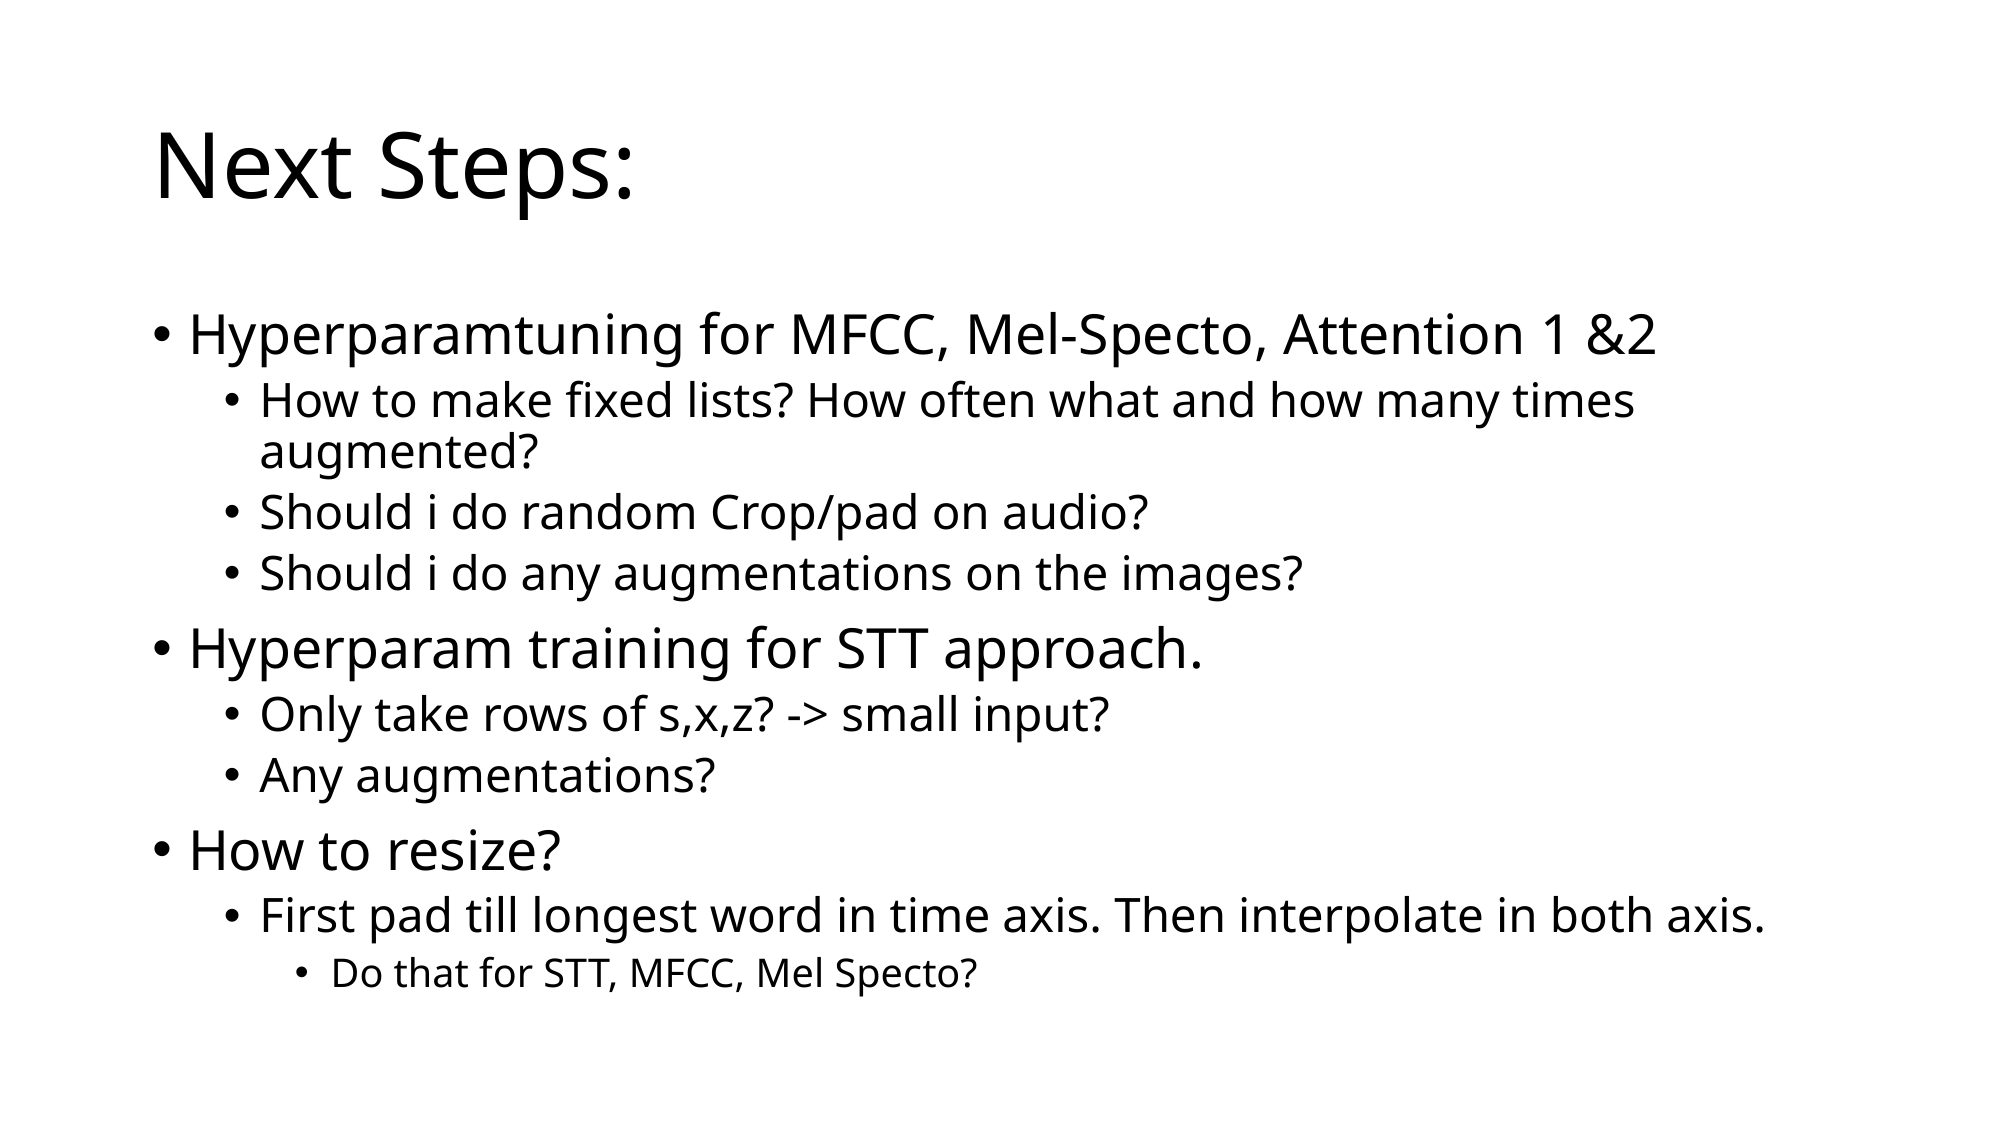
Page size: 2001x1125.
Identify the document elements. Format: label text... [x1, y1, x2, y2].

title Next Steps: [137, 59, 1863, 278]
list Hyperparamtuning for MFCC, Mel-Specto, Attention 1 &2 How to make fixed lists? How often what and how many times augmented? Should i do random Crop/pad on audio? Should i do any augmentations on the images? Hyperparam training for STT approach. Only take rows of s,x,z? -> small input? Any augmentations? How to resize? First pad till longest word in time axis. Then interpolate in both axis. Do that for STT, MFCC, Mel Specto? [137, 299, 1863, 1014]
